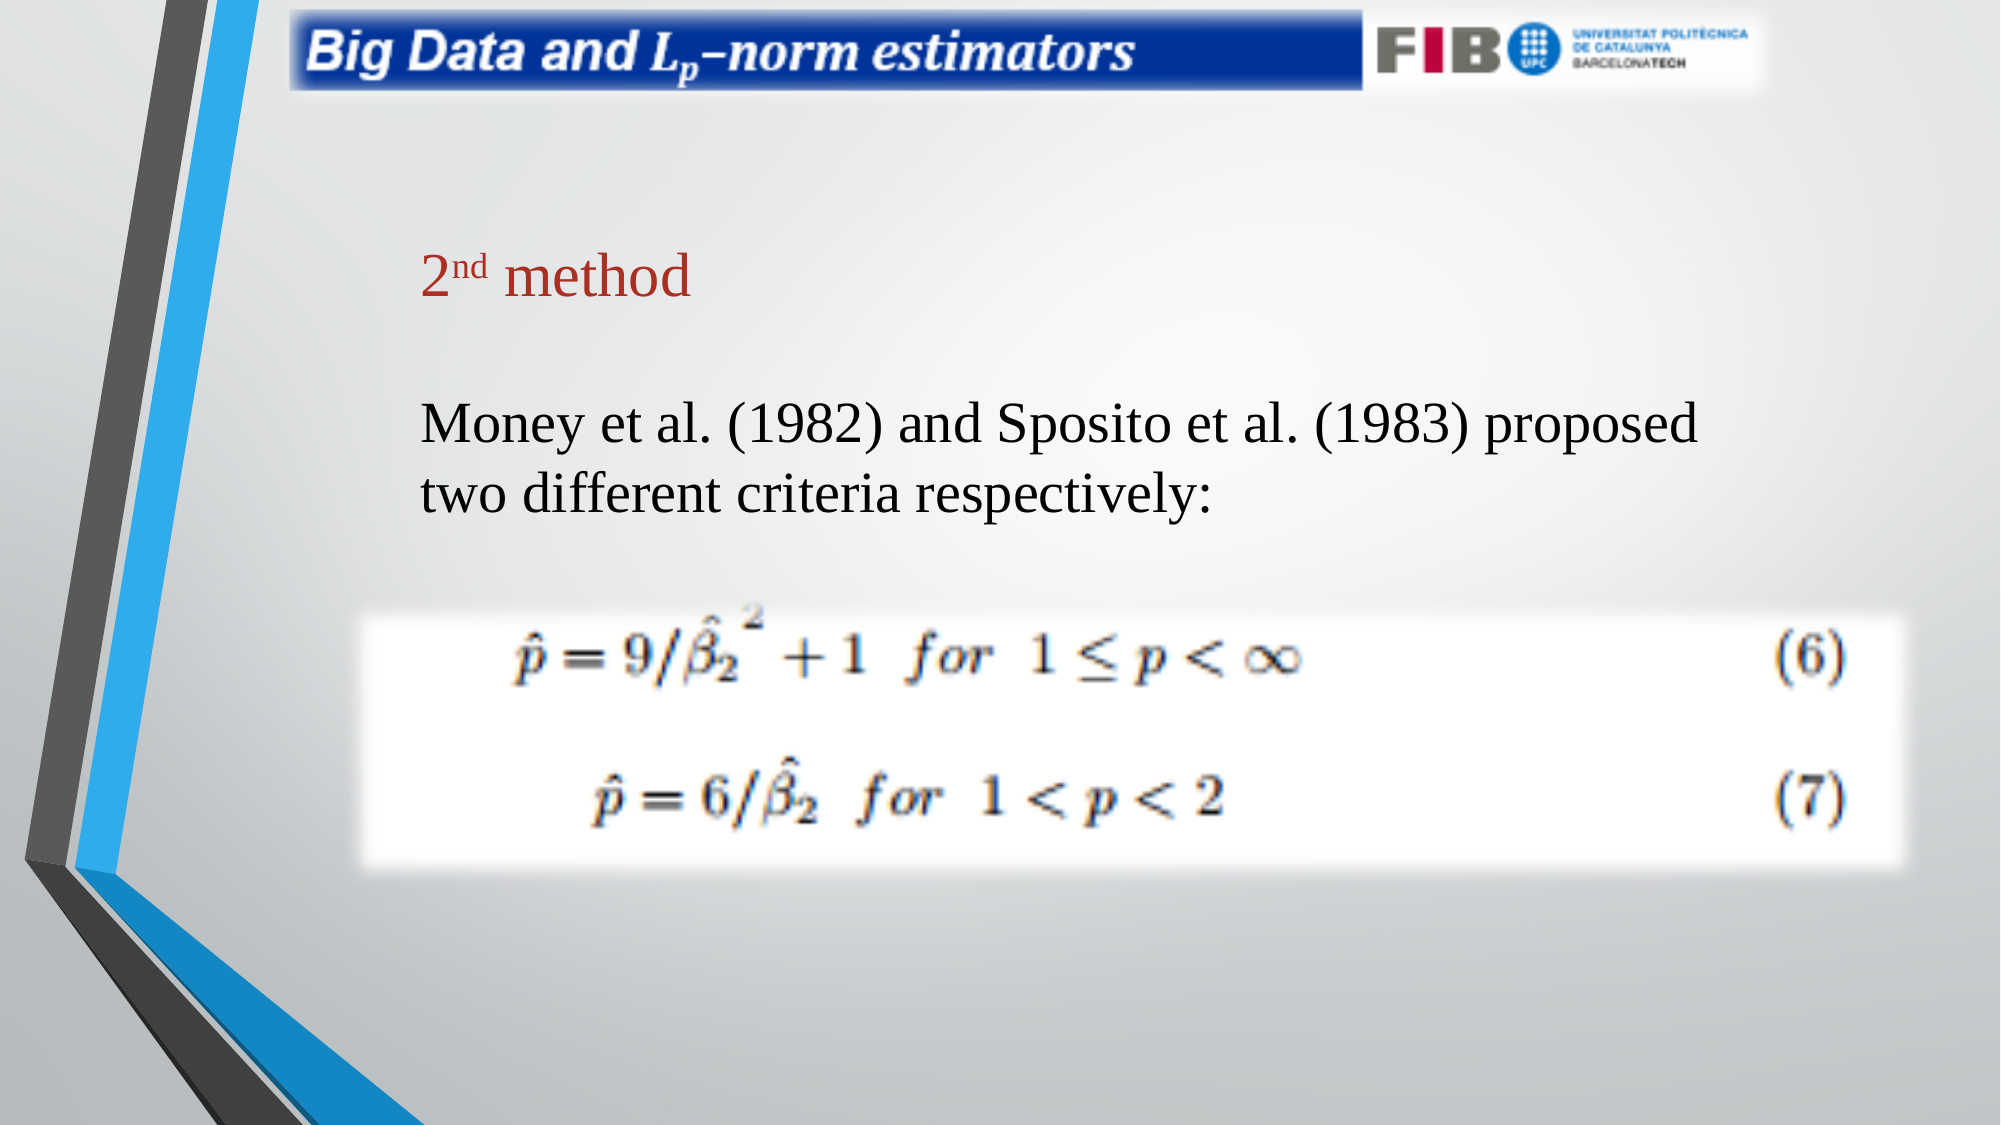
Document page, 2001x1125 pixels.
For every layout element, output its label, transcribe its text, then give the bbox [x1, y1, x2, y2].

picture [343, 597, 1921, 886]
picture [279, 0, 1781, 108]
text_box 2nd method Money et al. (1982) and Sposito et al. (1983) proposed two different criteria respectively: [405, 227, 1763, 597]
